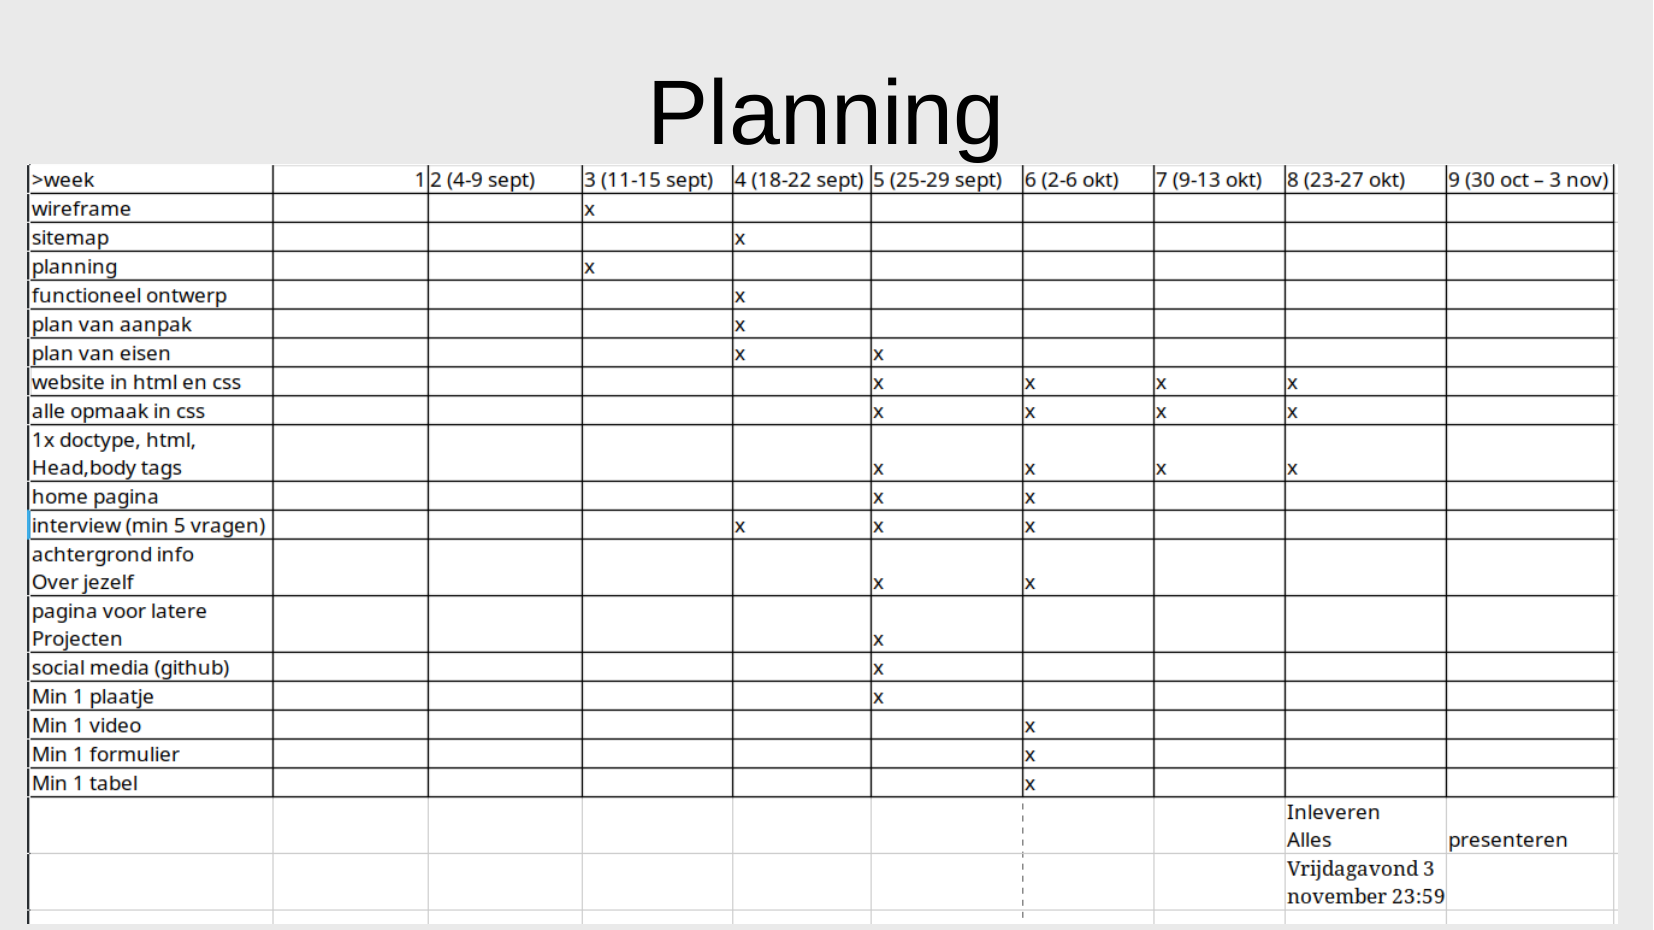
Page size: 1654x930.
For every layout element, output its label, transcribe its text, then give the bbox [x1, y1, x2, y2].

picture [27, 164, 1618, 924]
title Planning [82, 37, 1570, 164]
